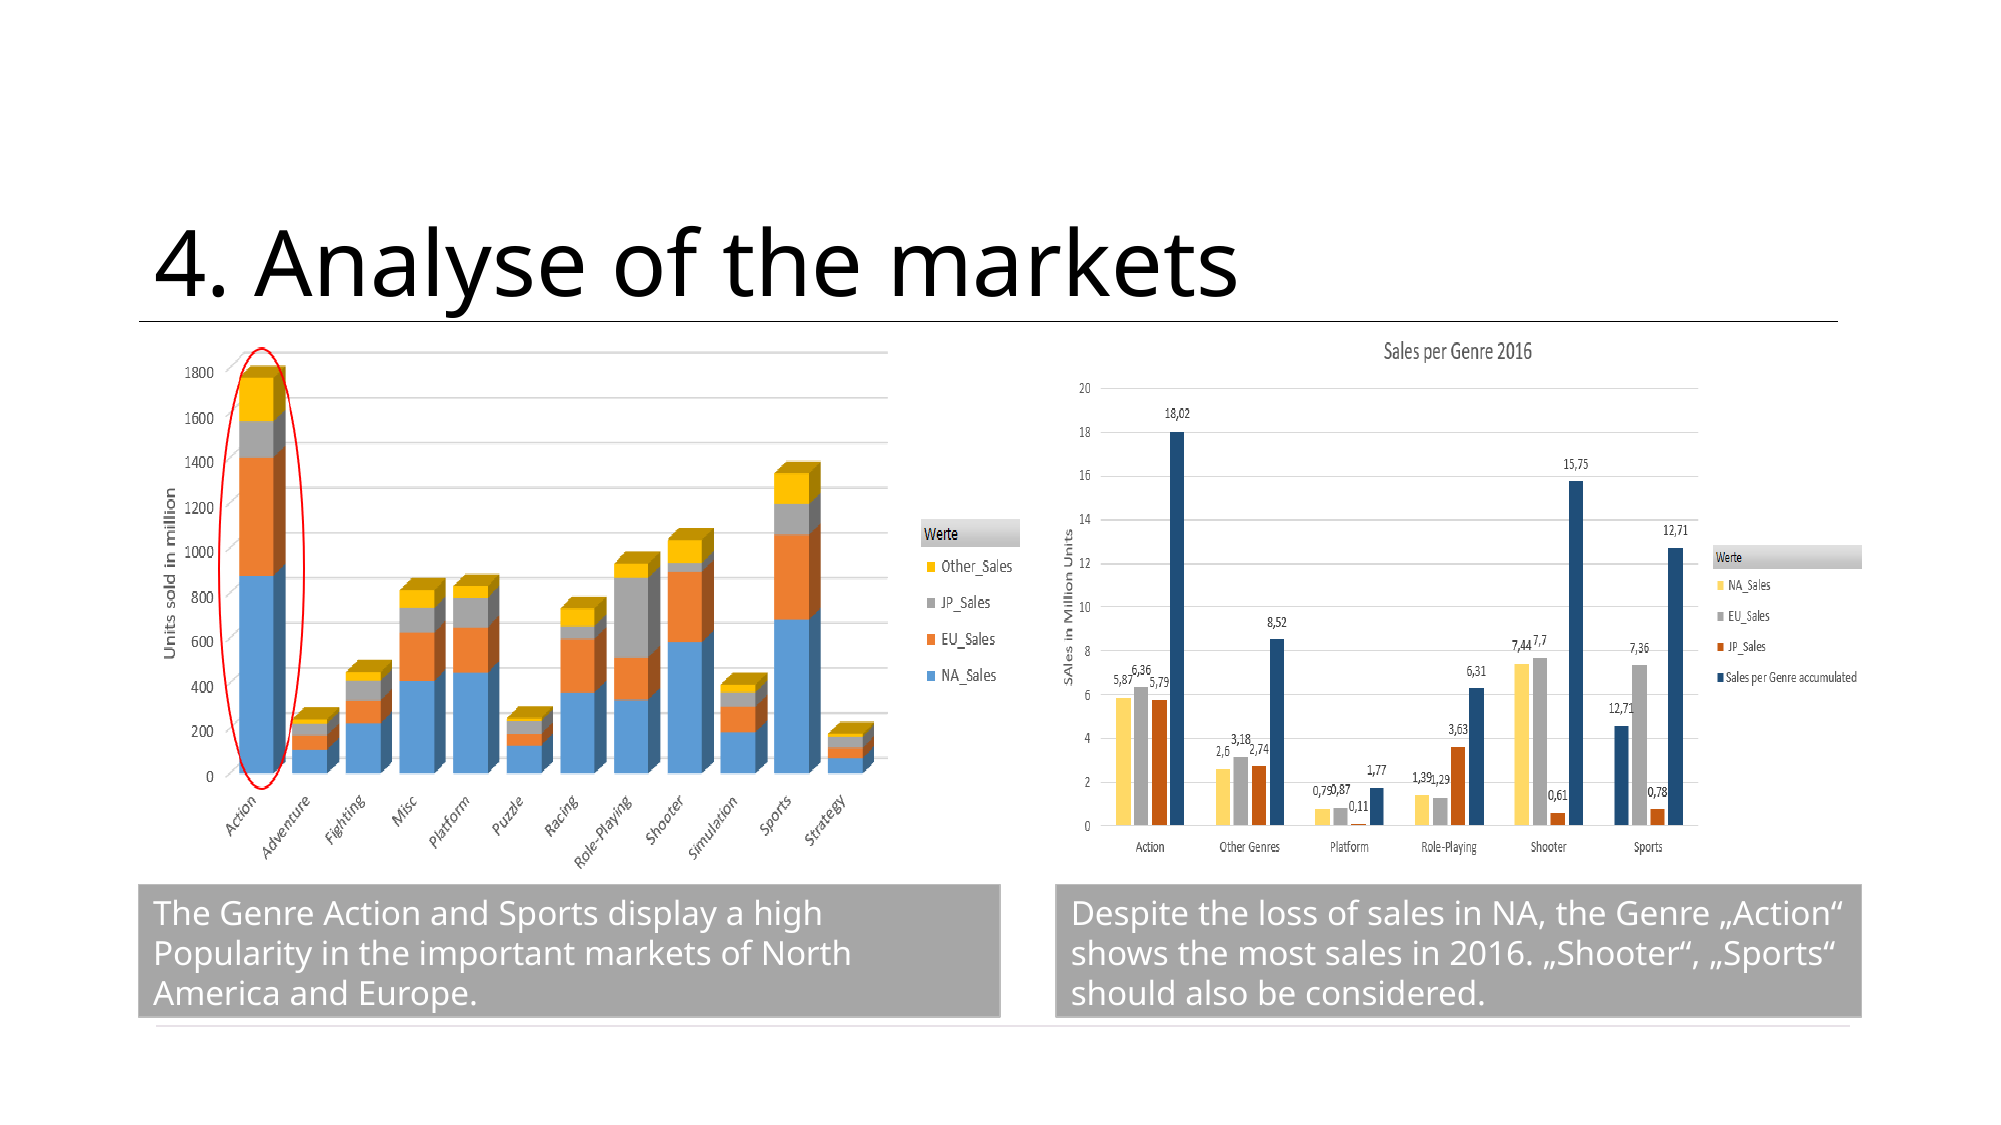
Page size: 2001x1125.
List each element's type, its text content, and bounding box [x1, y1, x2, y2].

picture [138, 327, 1023, 880]
text_box Despite the loss of sales in NA, the Genre „Action“ shows the most sales in 2016. „Shooter“, „Sports“ should also be considered. [1056, 884, 1862, 1018]
text_box The Genre Action and Sports display a high Popularity in the important markets of North America and Europe. [138, 884, 1000, 1018]
picture [1055, 332, 1862, 863]
title 4. Analyse of the markets [139, 143, 1850, 322]
